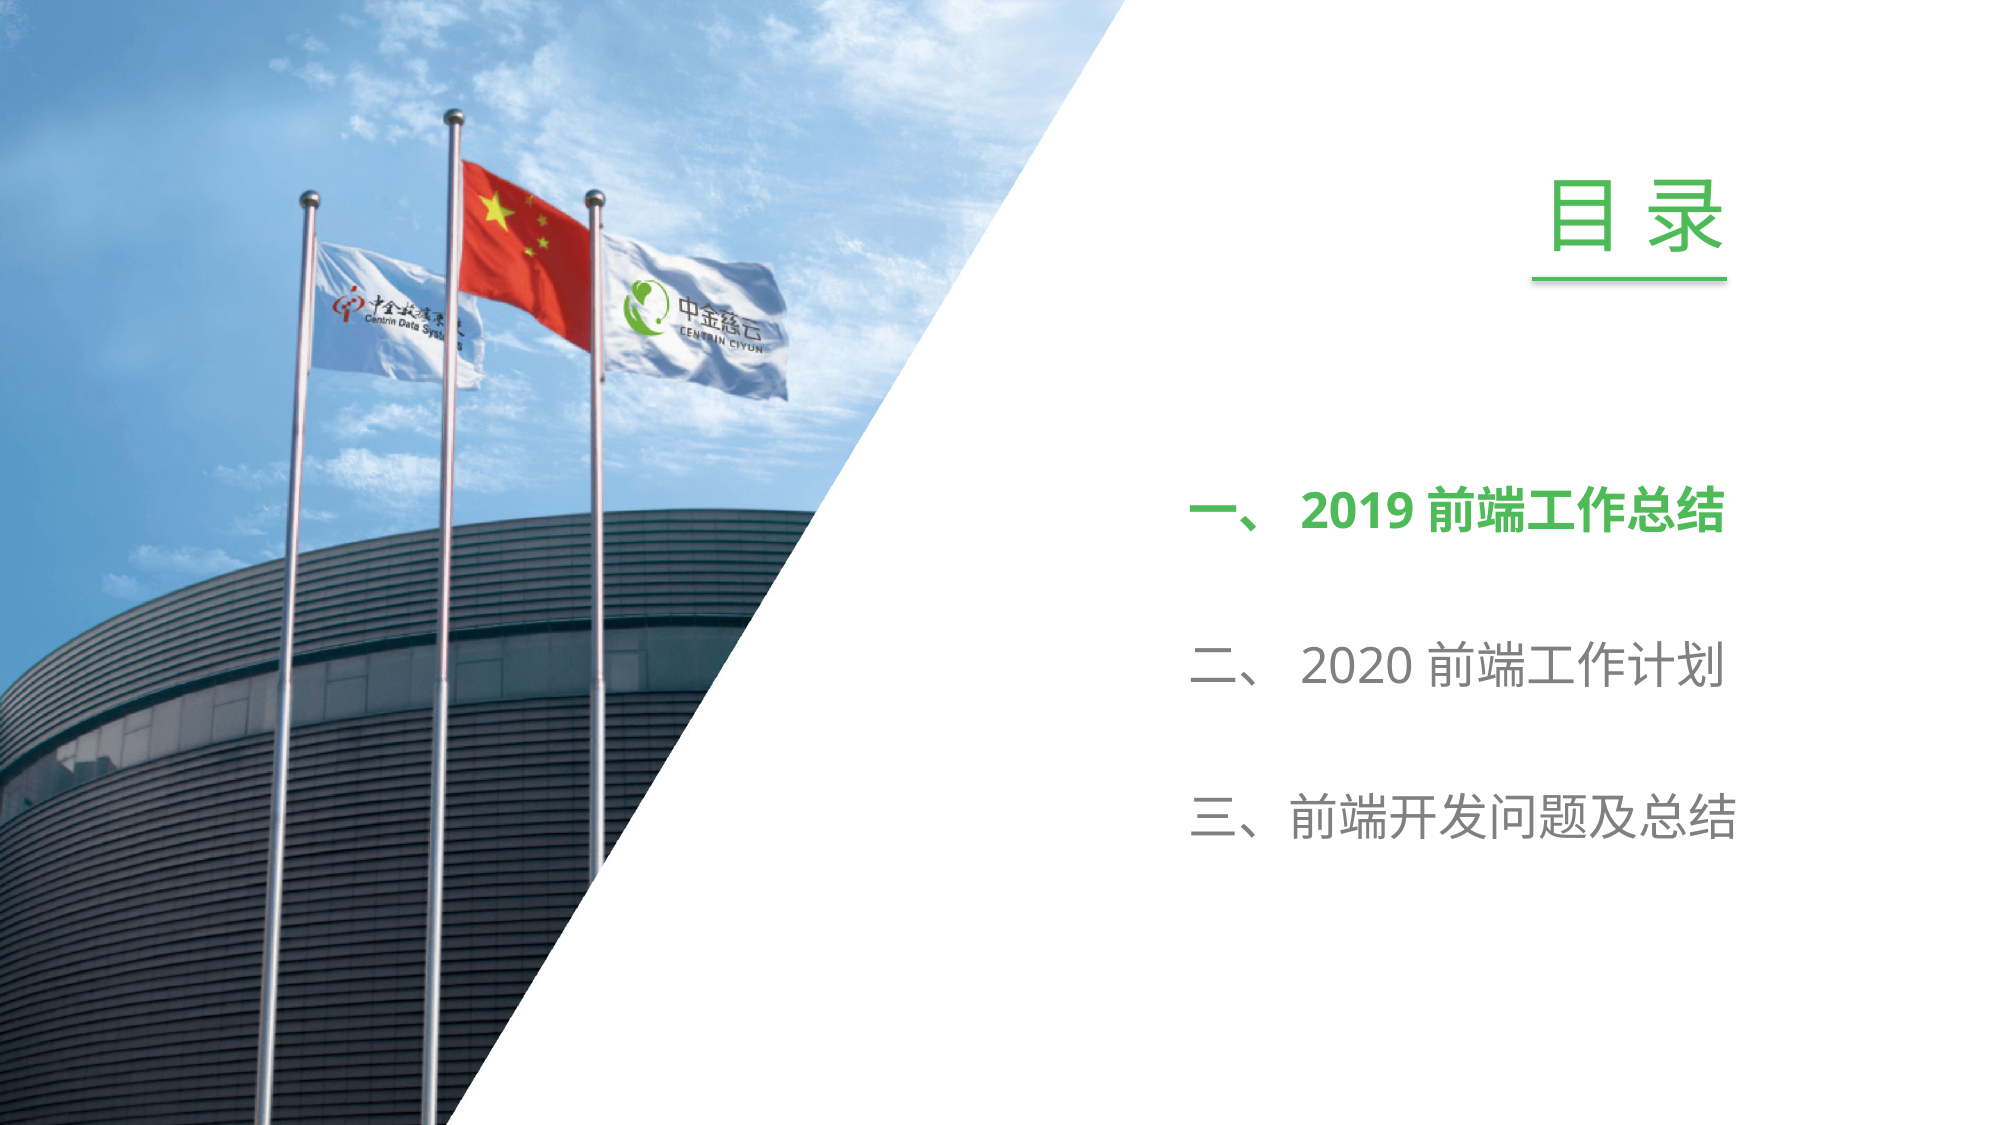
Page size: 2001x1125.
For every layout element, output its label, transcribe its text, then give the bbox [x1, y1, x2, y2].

text_box 目 录 [1193, 161, 1728, 262]
text_box 一、2019前端工作总结 [1188, 478, 1852, 539]
text_box 二、2020前端工作计划 [1188, 633, 1822, 694]
text_box 三、前端开发问题及总结 [1188, 785, 1822, 846]
picture [0, 0, 2001, 1125]
